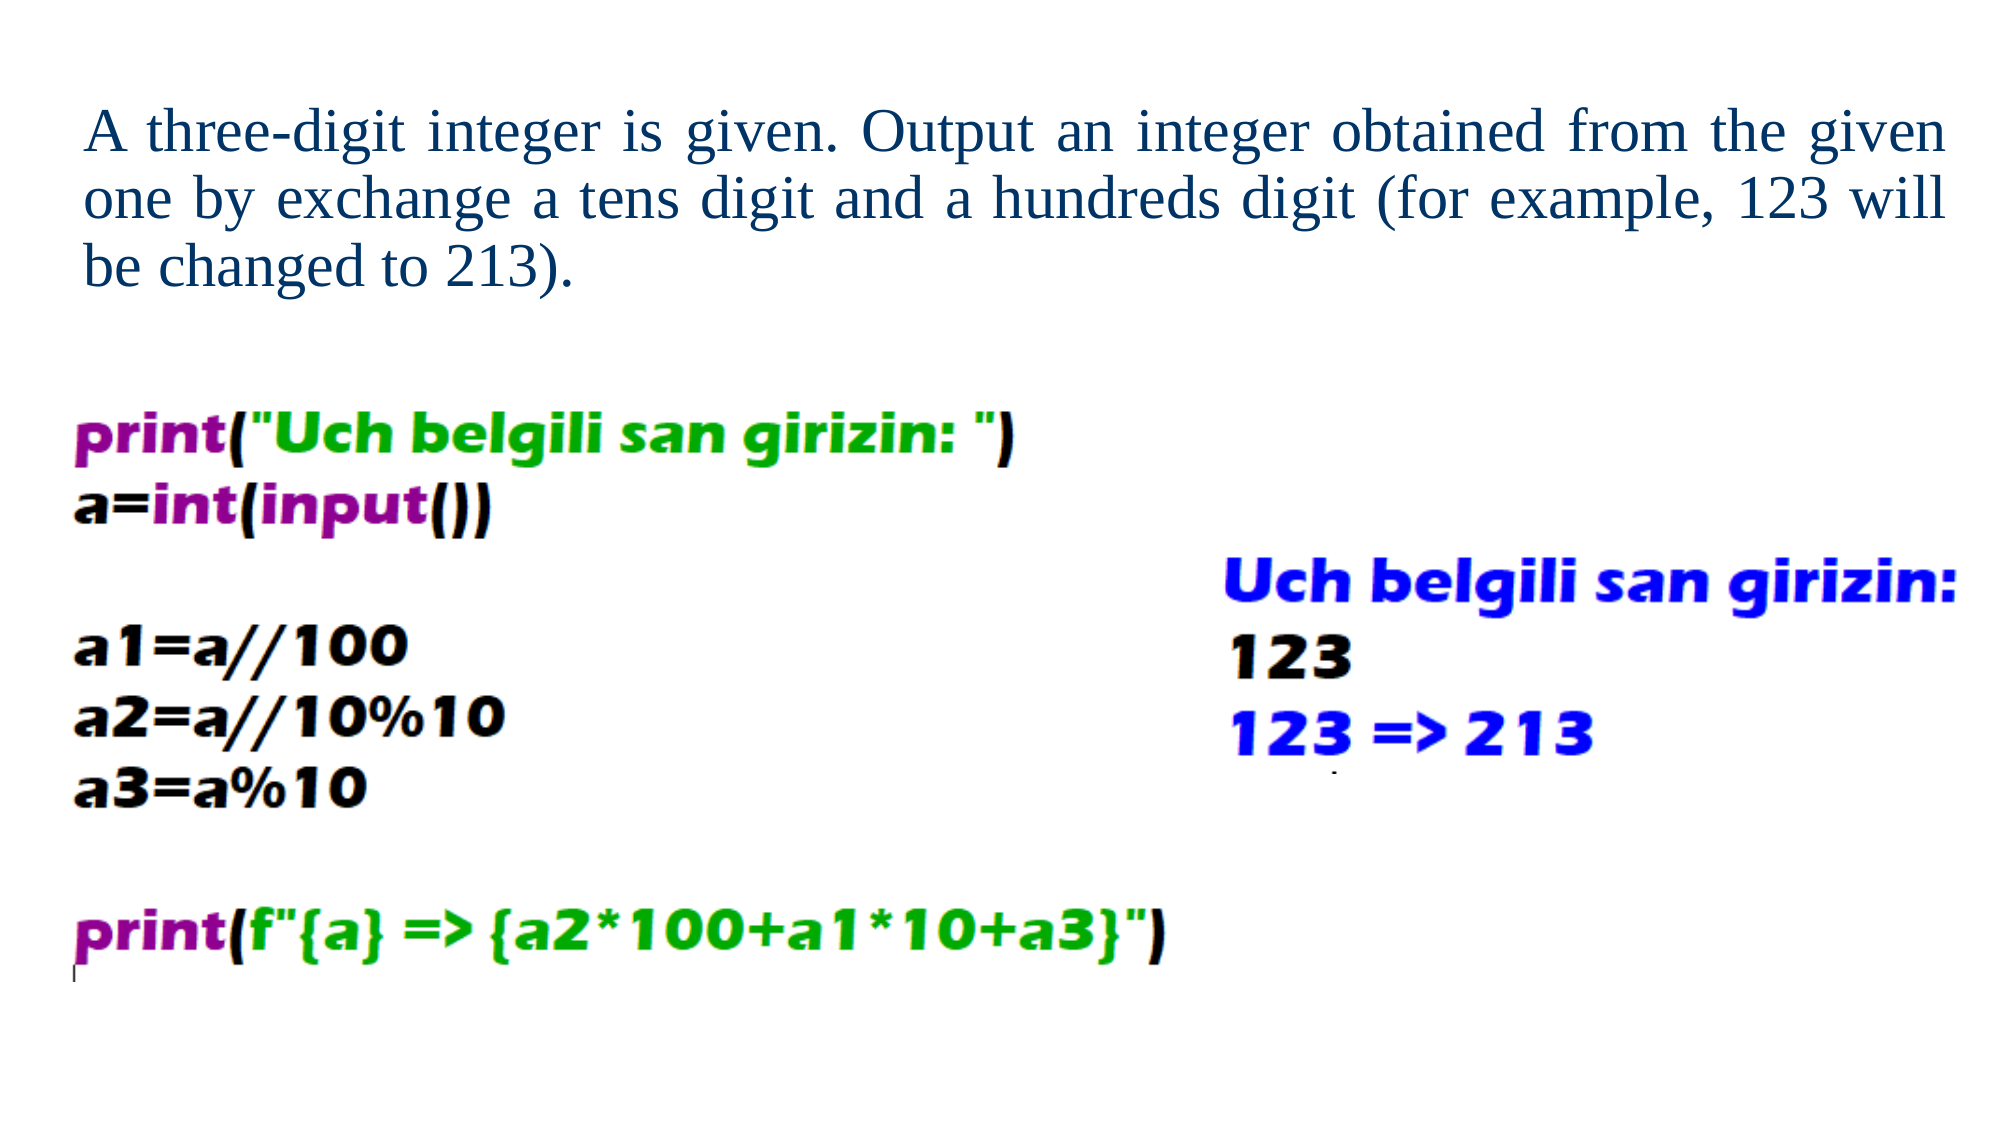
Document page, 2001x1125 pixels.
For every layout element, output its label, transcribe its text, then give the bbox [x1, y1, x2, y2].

picture [1214, 544, 1965, 774]
picture [68, 397, 1170, 982]
title A three-digit integer is given. Output an integer obtained from the given one by exchange a tens digit and a hundreds digit (for example, 123 will be changed to 213). [68, 89, 1965, 308]
